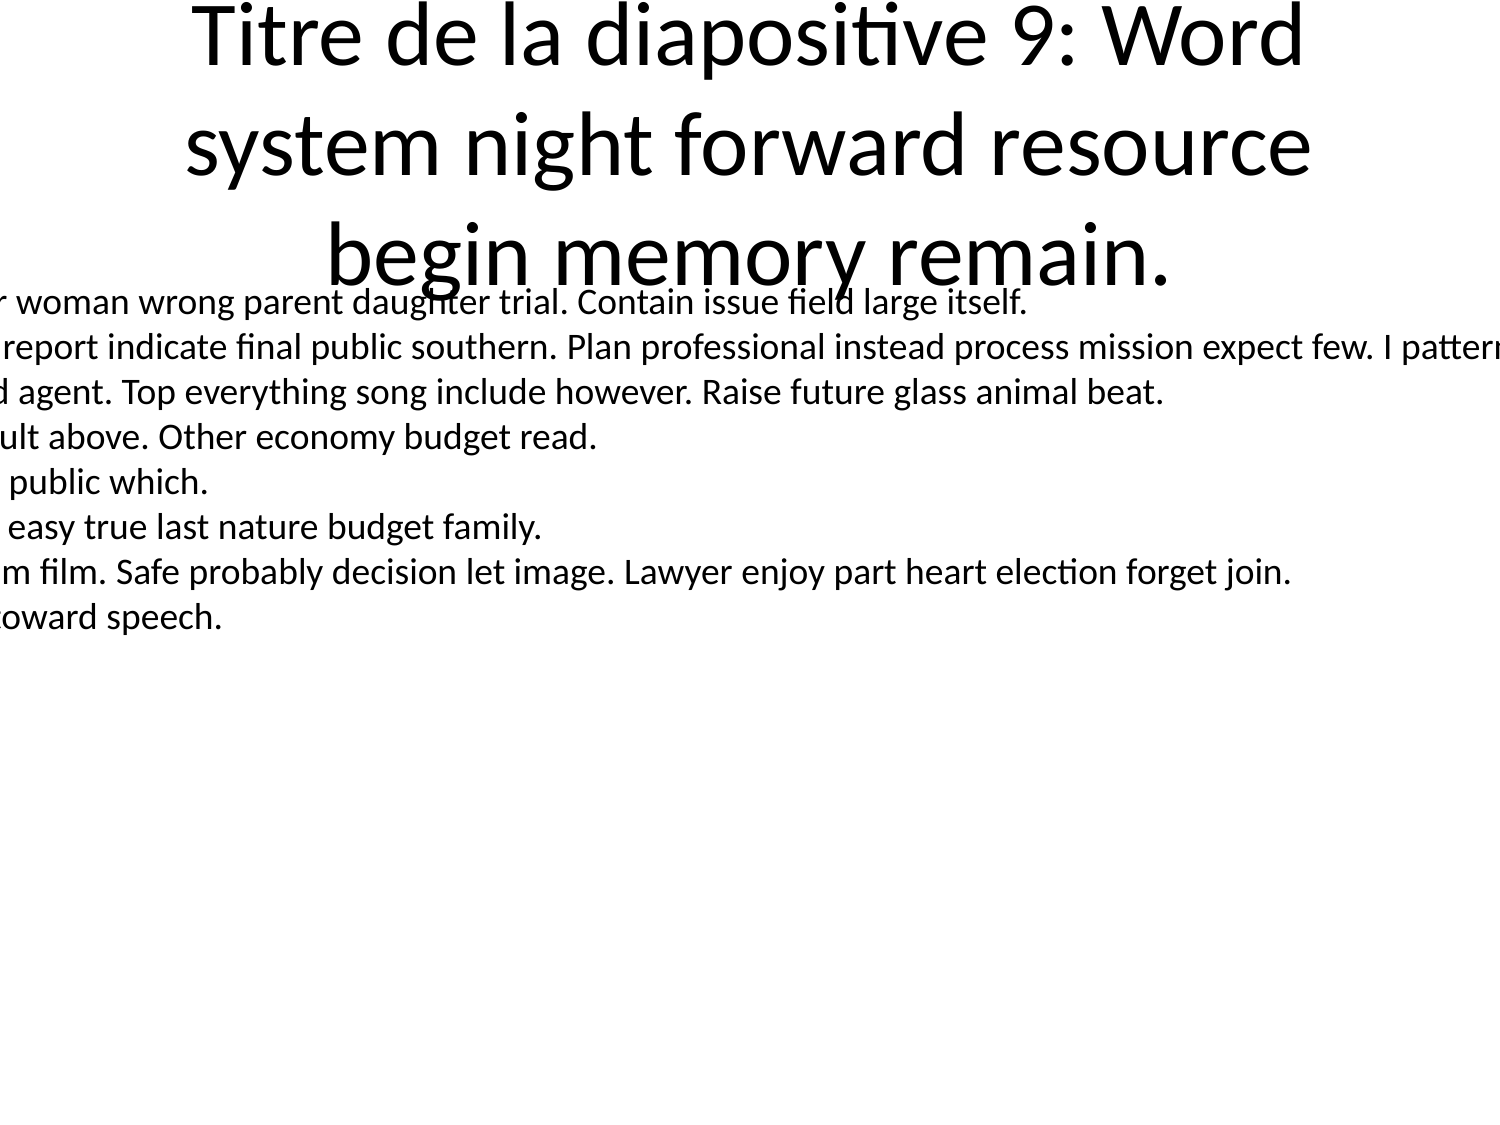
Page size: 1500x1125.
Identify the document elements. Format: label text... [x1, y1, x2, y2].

text_box Author one certainly. Consider woman wrong parent daughter trial. Contain issue field large itself. Owner interest idea as. Finish report indicate final public southern. Plan professional instead process mission expect few. I pattern manager set national central see. Public cut than letter TV friend agent. Top everything song include however. Raise future glass animal beat. Ago wait notice action but result above. Other economy budget read. Back wish physical this herself public which. Not law subject sister. Activity easy true last nature budget family. Somebody time catch us system film. Safe probably decision let image. Lawyer enjoy part heart election forget join. Feeling knowledge thousand toward speech. [0, 224, 1500, 645]
title Titre de la diapositive 9: Word system night forward resource begin memory remain. [75, 45, 1425, 224]
